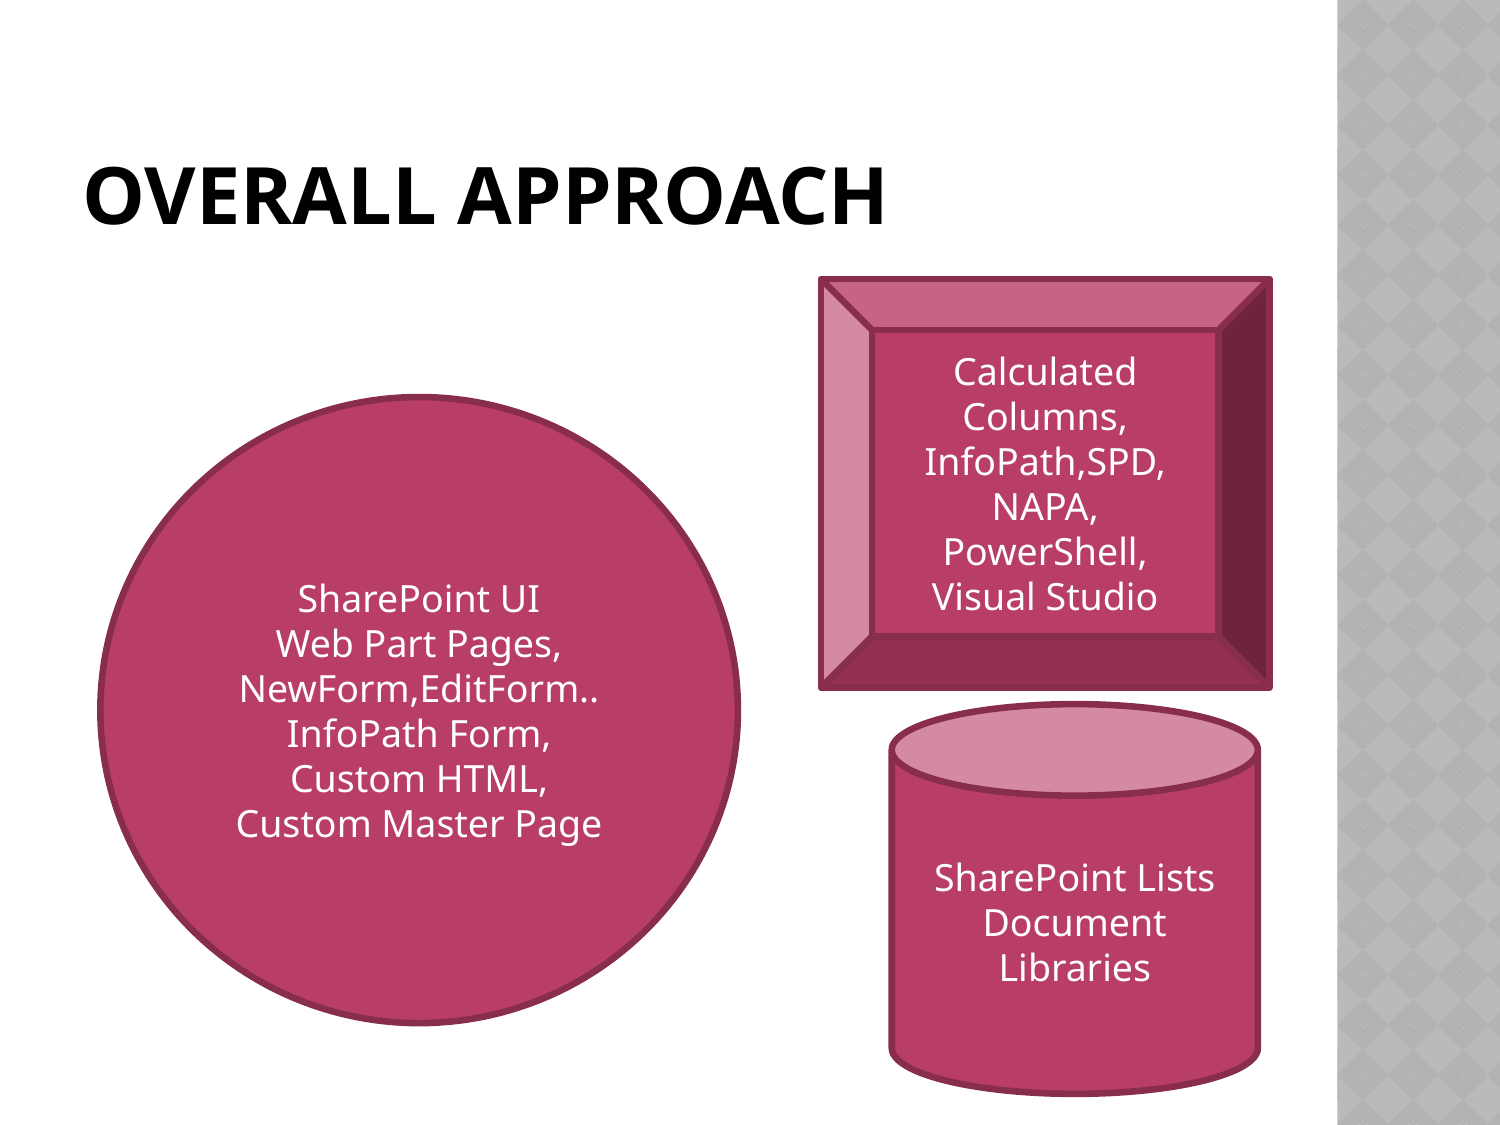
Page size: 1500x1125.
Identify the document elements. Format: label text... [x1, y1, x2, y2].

text_box SharePoint Lists Document Libraries [888, 700, 1262, 1098]
text_box SharePoint UI Web Part Pages, NewForm,EditForm.. InfoPath Form, Custom HTML, Custom Master Page [97, 393, 742, 1027]
text_box Calculated Columns, InfoPath,SPD, NAPA, PowerShell, Visual Studio [818, 276, 1273, 691]
title OVERALL APPROACH [75, 52, 1263, 240]
